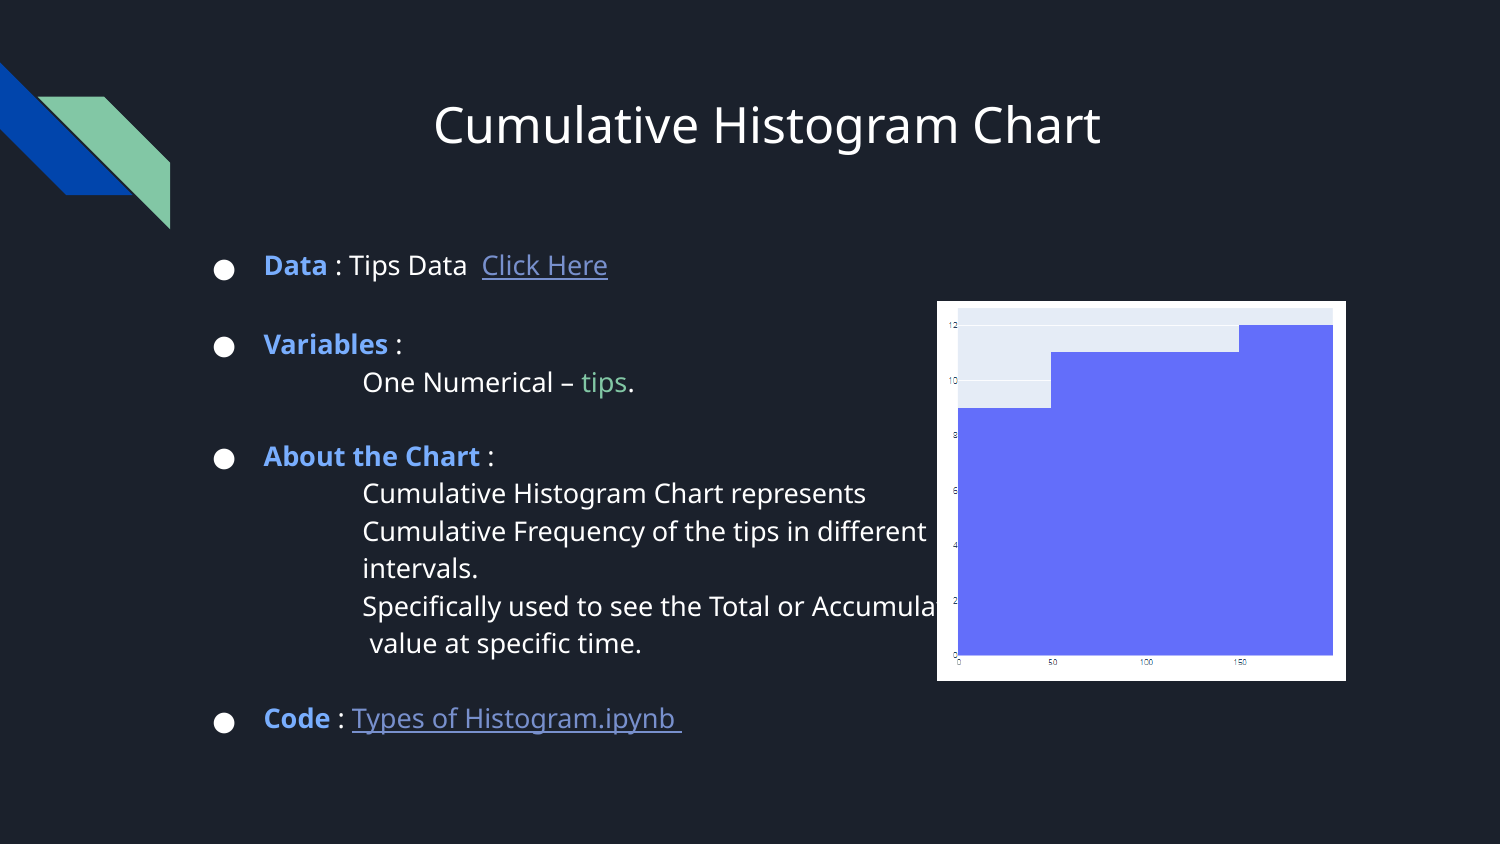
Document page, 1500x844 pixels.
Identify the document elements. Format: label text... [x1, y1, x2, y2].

list Data : Tips Data Click Here Variables : One Numerical – tips. About the Chart : Cumulative Histogram Chart represents Cumulative Frequency of the tips in different intervals. Specifically used to see the Total or Accumulate value at specific time. Code : Types of Histogram.ipynb [173, 228, 1329, 793]
picture [937, 301, 1346, 681]
title Cumulative Histogram Chart [190, 78, 1346, 229]
